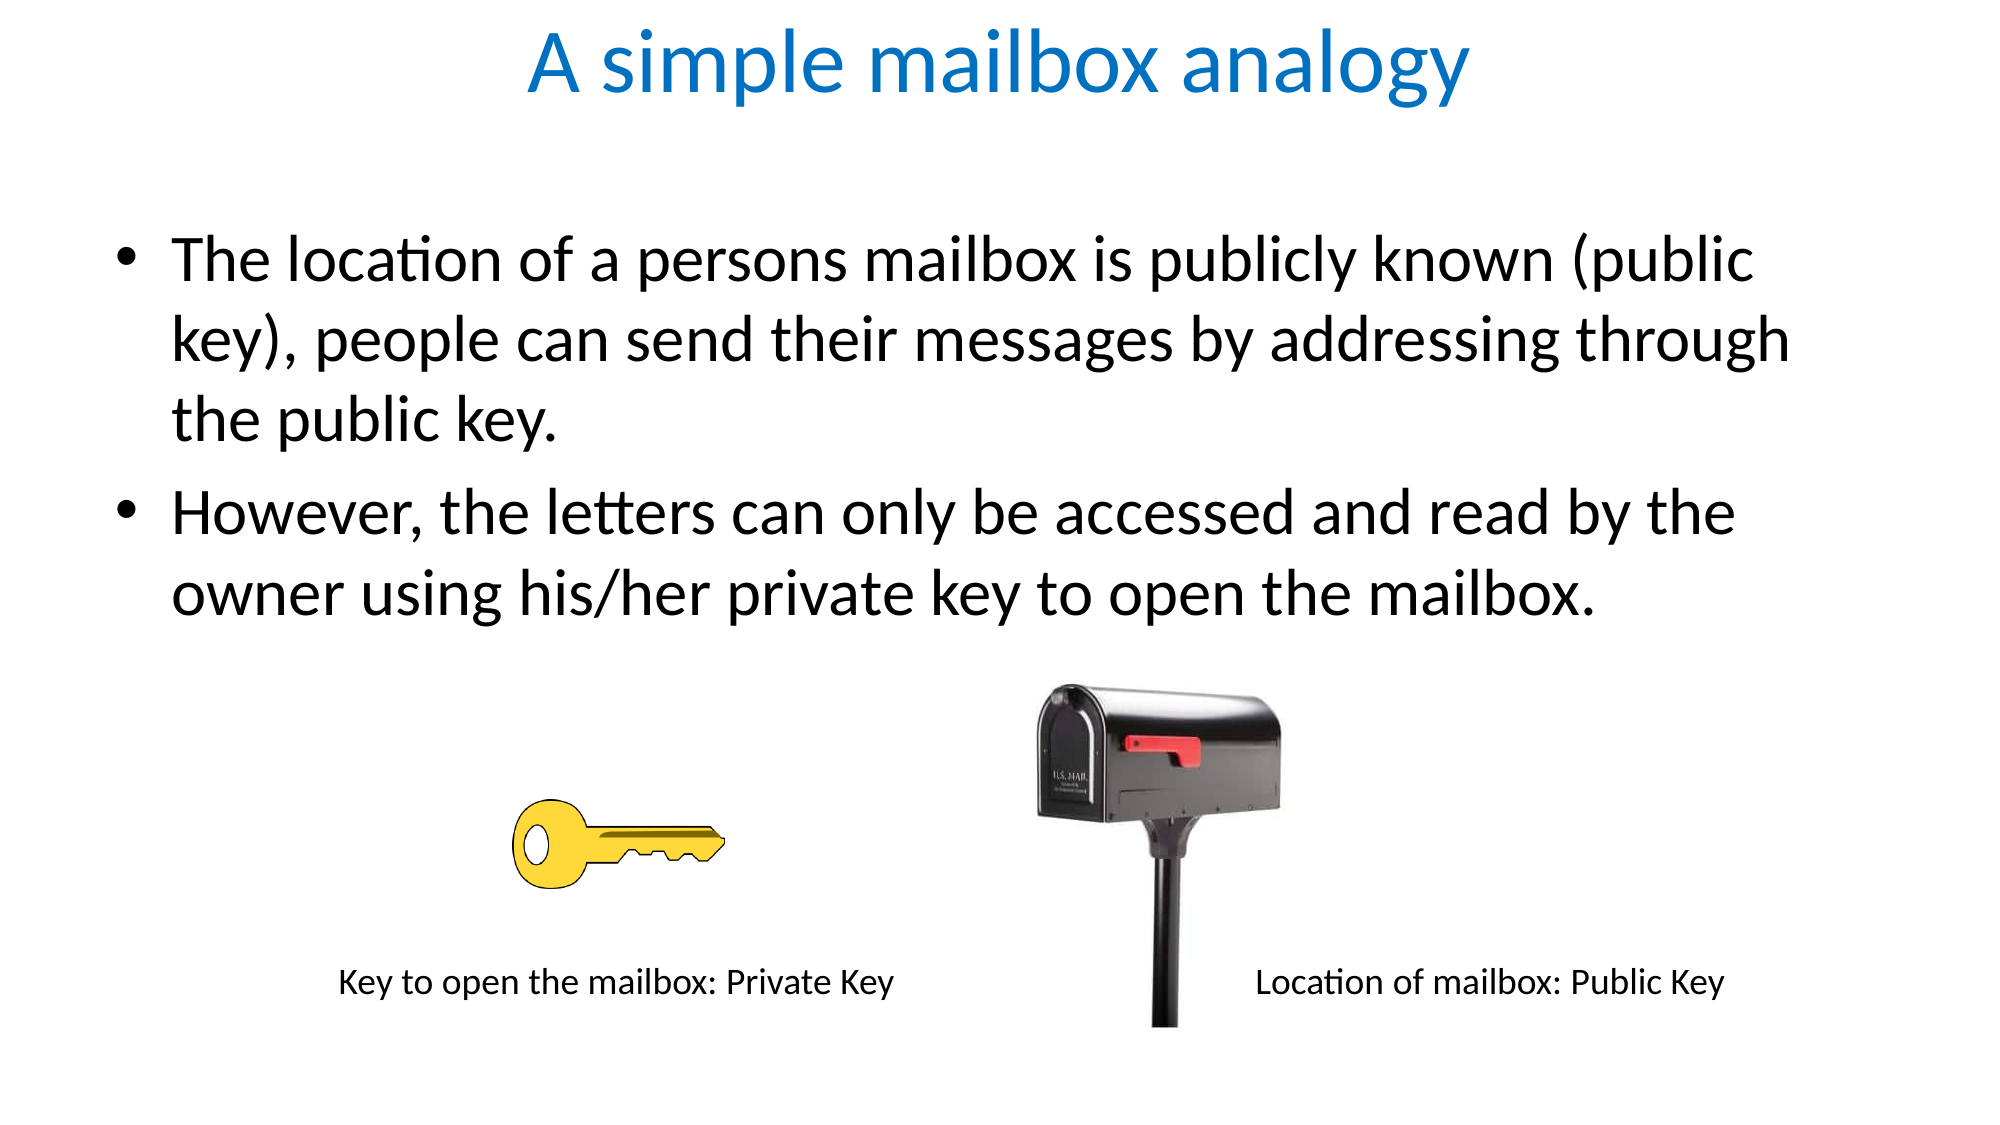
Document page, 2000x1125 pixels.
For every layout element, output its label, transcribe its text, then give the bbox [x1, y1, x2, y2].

list The location of a persons mailbox is publicly known (public key), people can send their messages by addressing through the public key. However, the letters can only be accessed and read by the owner using his/her private key to open the mailbox. [99, 207, 1900, 950]
title A simple mailbox analogy [99, 0, 1900, 150]
picture [861, 537, 1450, 1125]
picture [511, 799, 725, 889]
text_box Location of mailbox: Public Key [1456, 949, 1741, 1010]
text_box Key to open the mailbox: Private Key [324, 949, 856, 1010]
